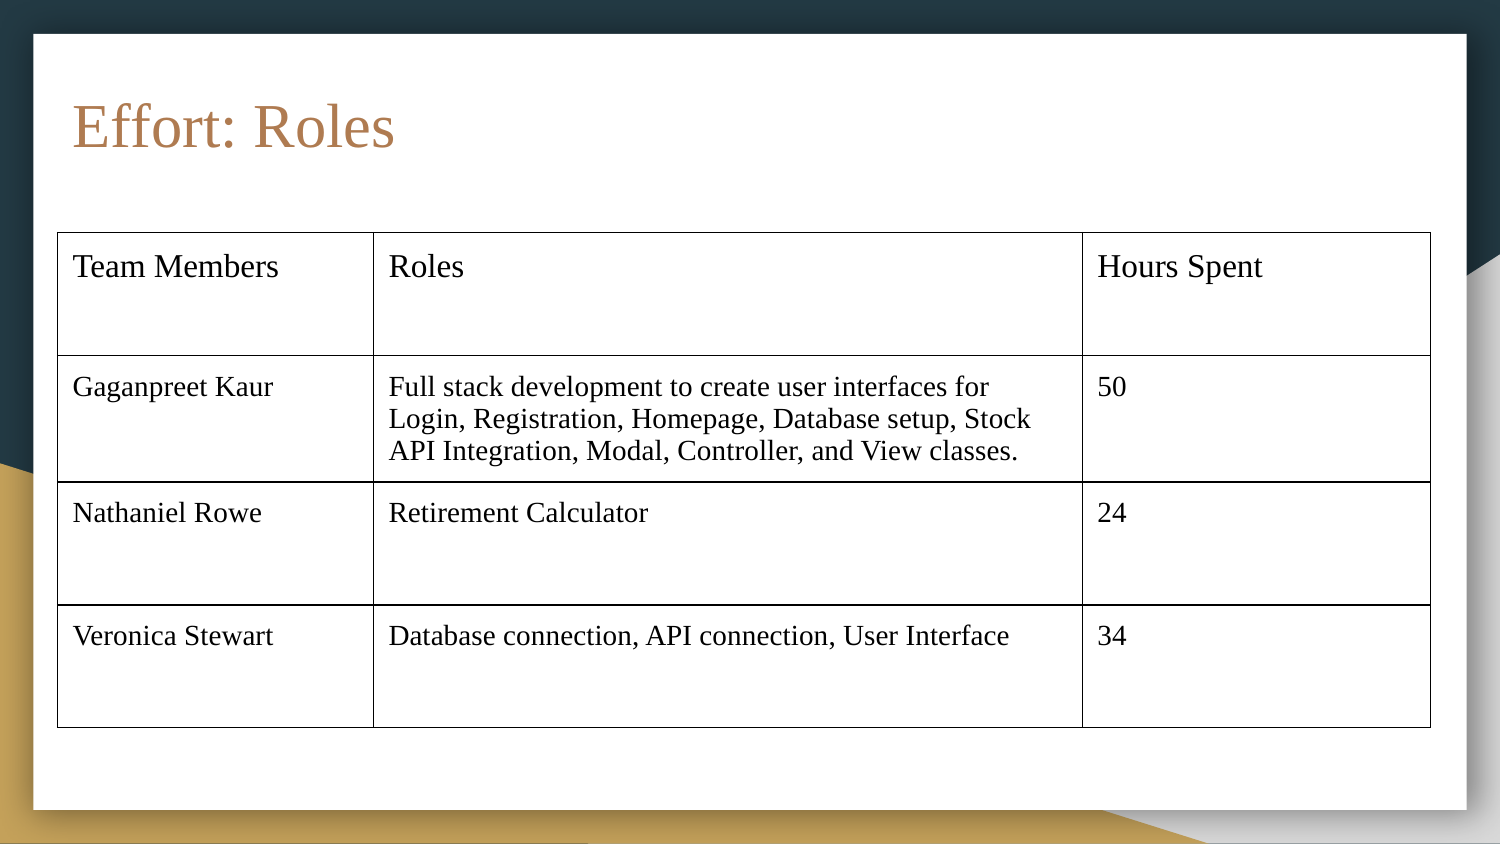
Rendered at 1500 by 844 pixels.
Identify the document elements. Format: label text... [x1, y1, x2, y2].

table_header Roles [374, 233, 1082, 355]
table_cell Nathaniel Rowe [58, 483, 373, 604]
table_cell Full stack development to create user interfaces for Login, Registration, Homepage, Database setup, Stock API Integration, Modal, Controller, and View classes. [374, 356, 1082, 481]
title Effort: Roles [57, 69, 1289, 186]
table_cell 50 [1083, 356, 1430, 481]
table_cell 34 [1083, 606, 1430, 727]
table_cell Database connection, API connection, User Interface [374, 606, 1082, 727]
table_header Team Members [58, 233, 373, 355]
table_header Hours Spent [1083, 233, 1430, 355]
table_cell Veronica Stewart [58, 606, 373, 727]
table_cell Retirement Calculator [374, 483, 1082, 604]
table_cell 24 [1083, 483, 1430, 604]
table_cell Gaganpreet Kaur [58, 356, 373, 481]
